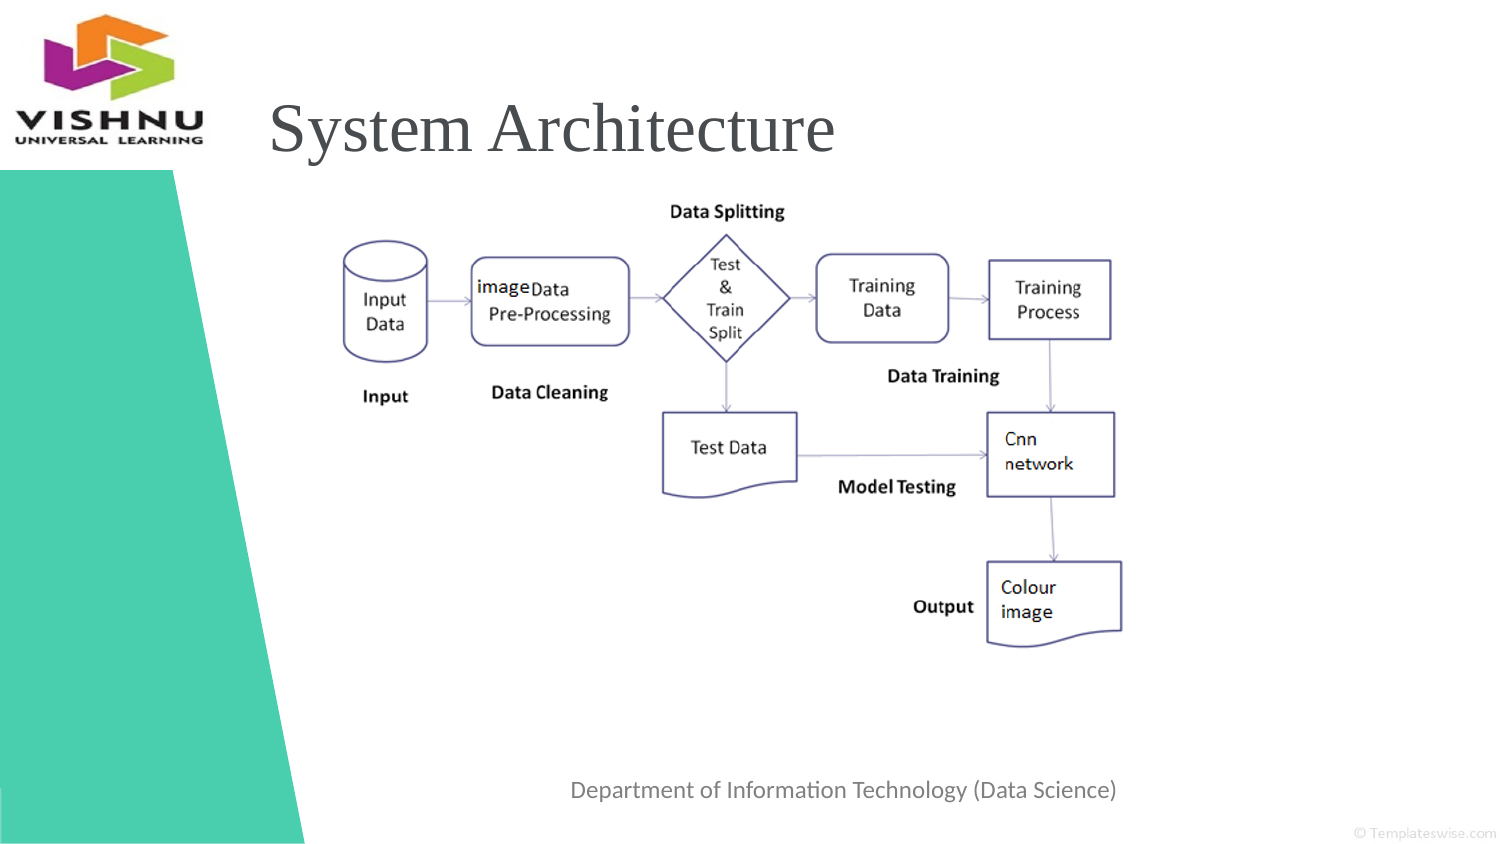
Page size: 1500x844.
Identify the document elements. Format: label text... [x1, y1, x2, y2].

picture [0, 0, 1500, 844]
footer Department of Information Technology (Data Science) [395, 752, 1294, 824]
title System Architecture [253, 32, 1375, 173]
